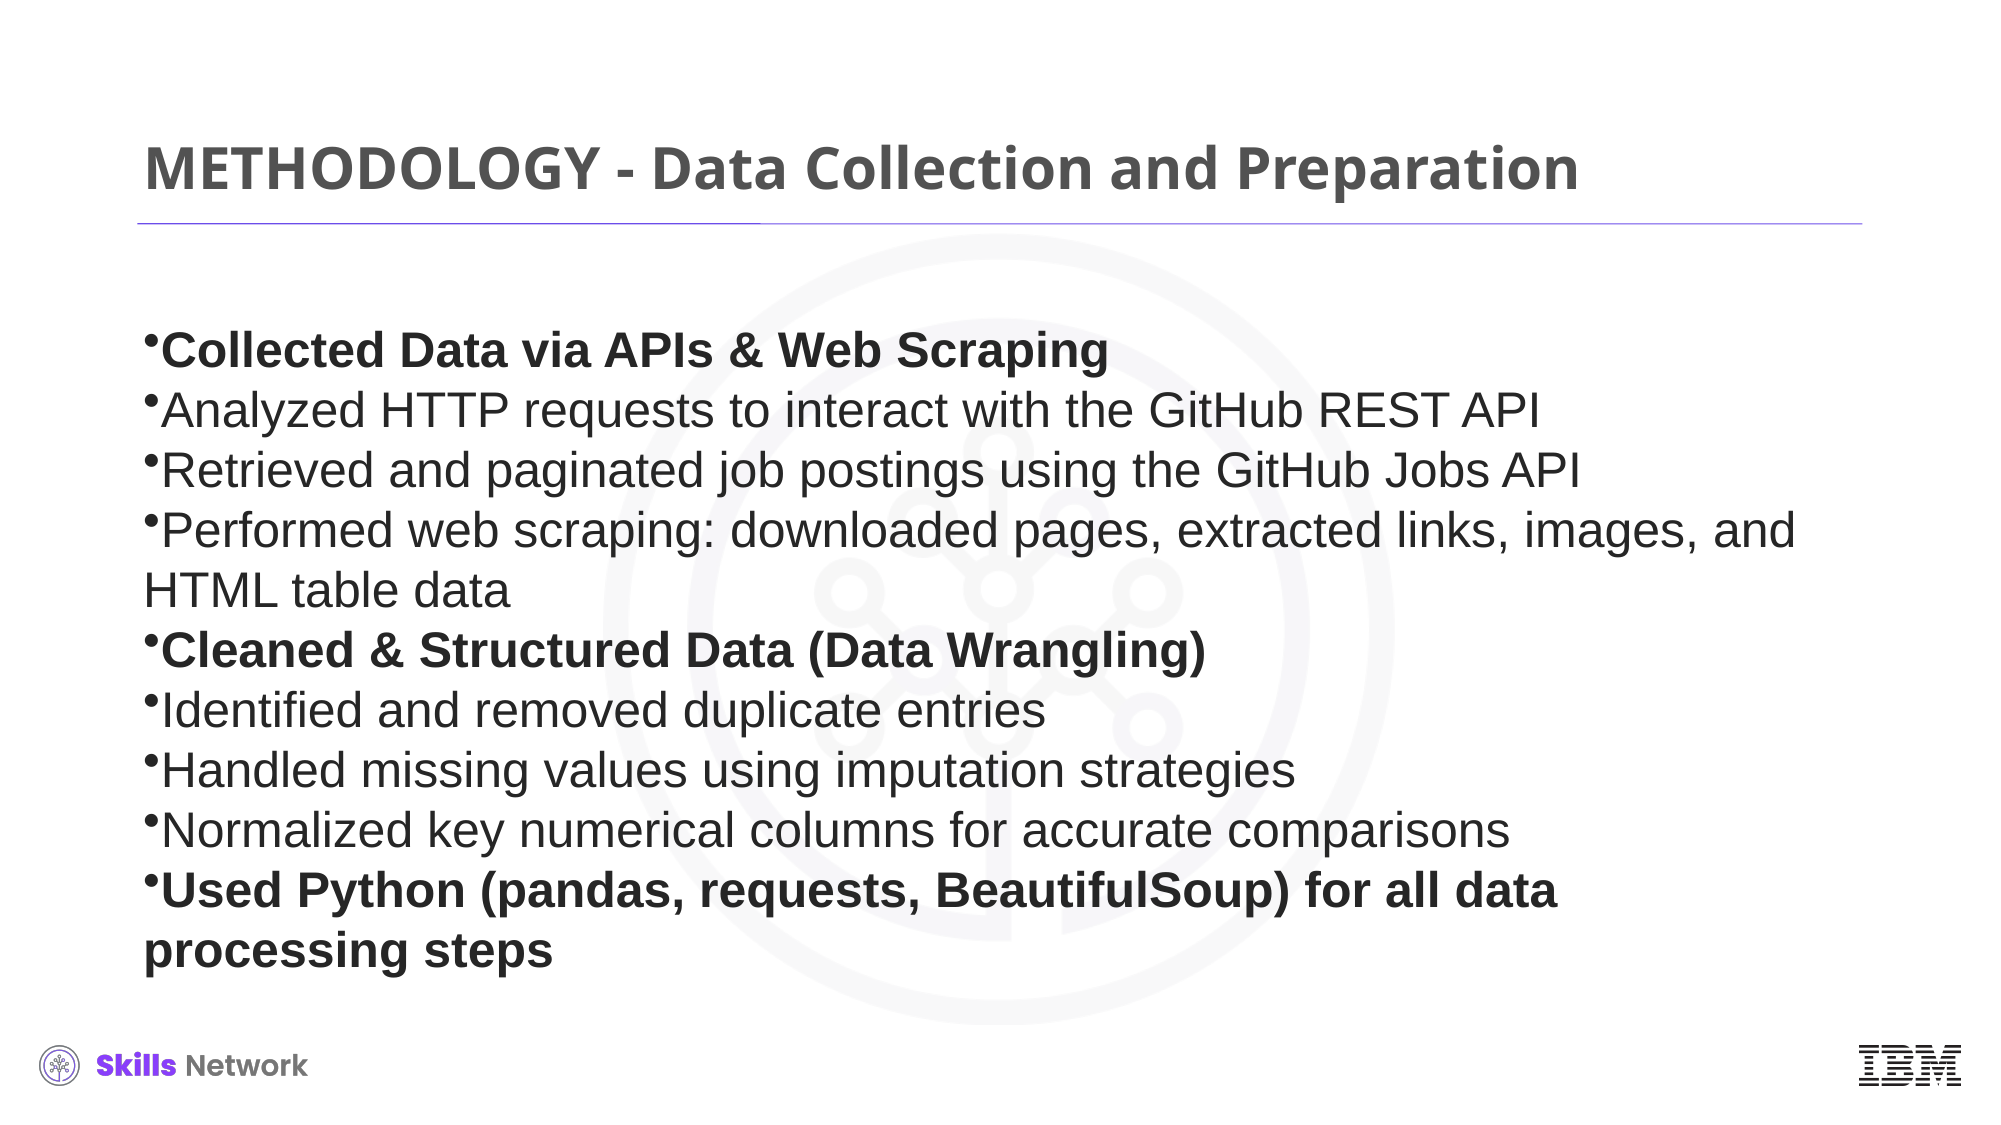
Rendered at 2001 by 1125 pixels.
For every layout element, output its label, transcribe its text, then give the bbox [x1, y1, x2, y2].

text_box Collected Data via APIs & Web Scraping Analyzed HTTP requests to interact with the GitHub REST API Retrieved and paginated job postings using the GitHub Jobs API Performed web scraping: downloaded pages, extracted links, images, and HTML table data Cleaned & Structured Data (Data Wrangling) Identified and removed duplicate entries Handled missing values using imputation strategies Normalized key numerical columns for accurate comparisons Used Python (pandas, requests, BeautifulSoup) for all data processing steps [128, 309, 1829, 985]
picture [39, 1045, 308, 1086]
title METHODOLOGY - Data Collection and Preparation [128, 61, 1829, 280]
picture [1859, 1045, 1961, 1086]
